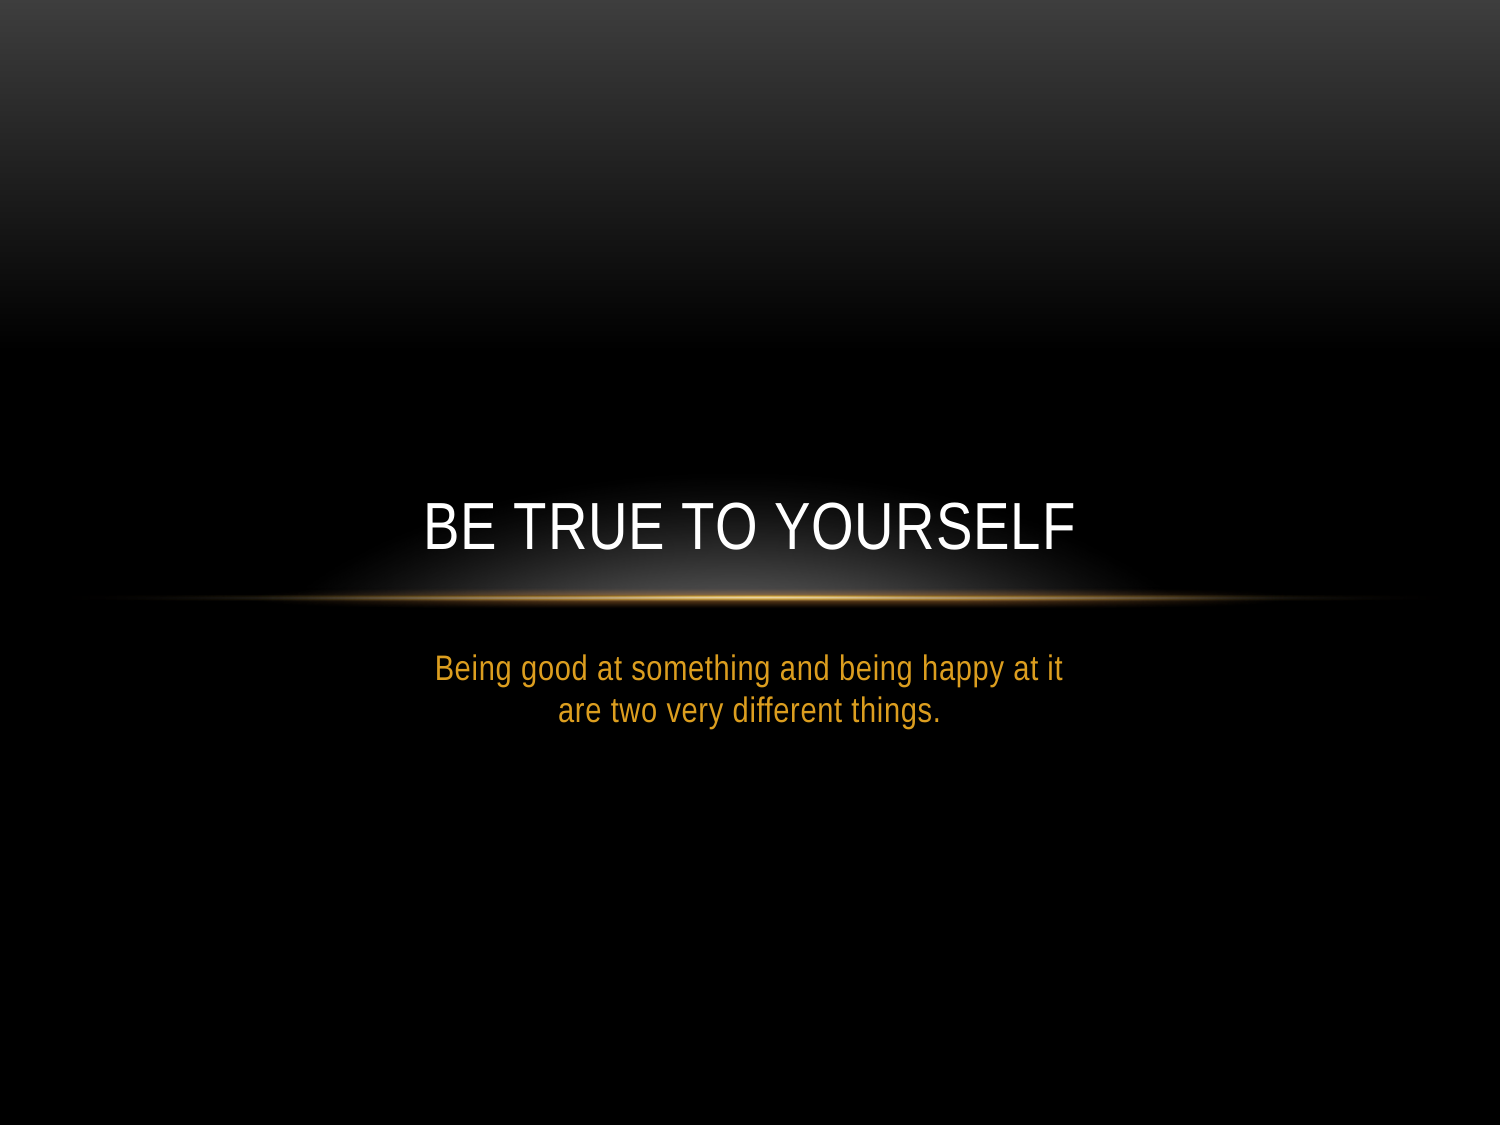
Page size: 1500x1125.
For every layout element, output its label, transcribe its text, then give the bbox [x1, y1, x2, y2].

title Be True To Yourself [112, 329, 1388, 571]
subtitle Being good at something and being happy at it are two very different things. [112, 637, 1388, 925]
picture [0, 0, 1500, 750]
